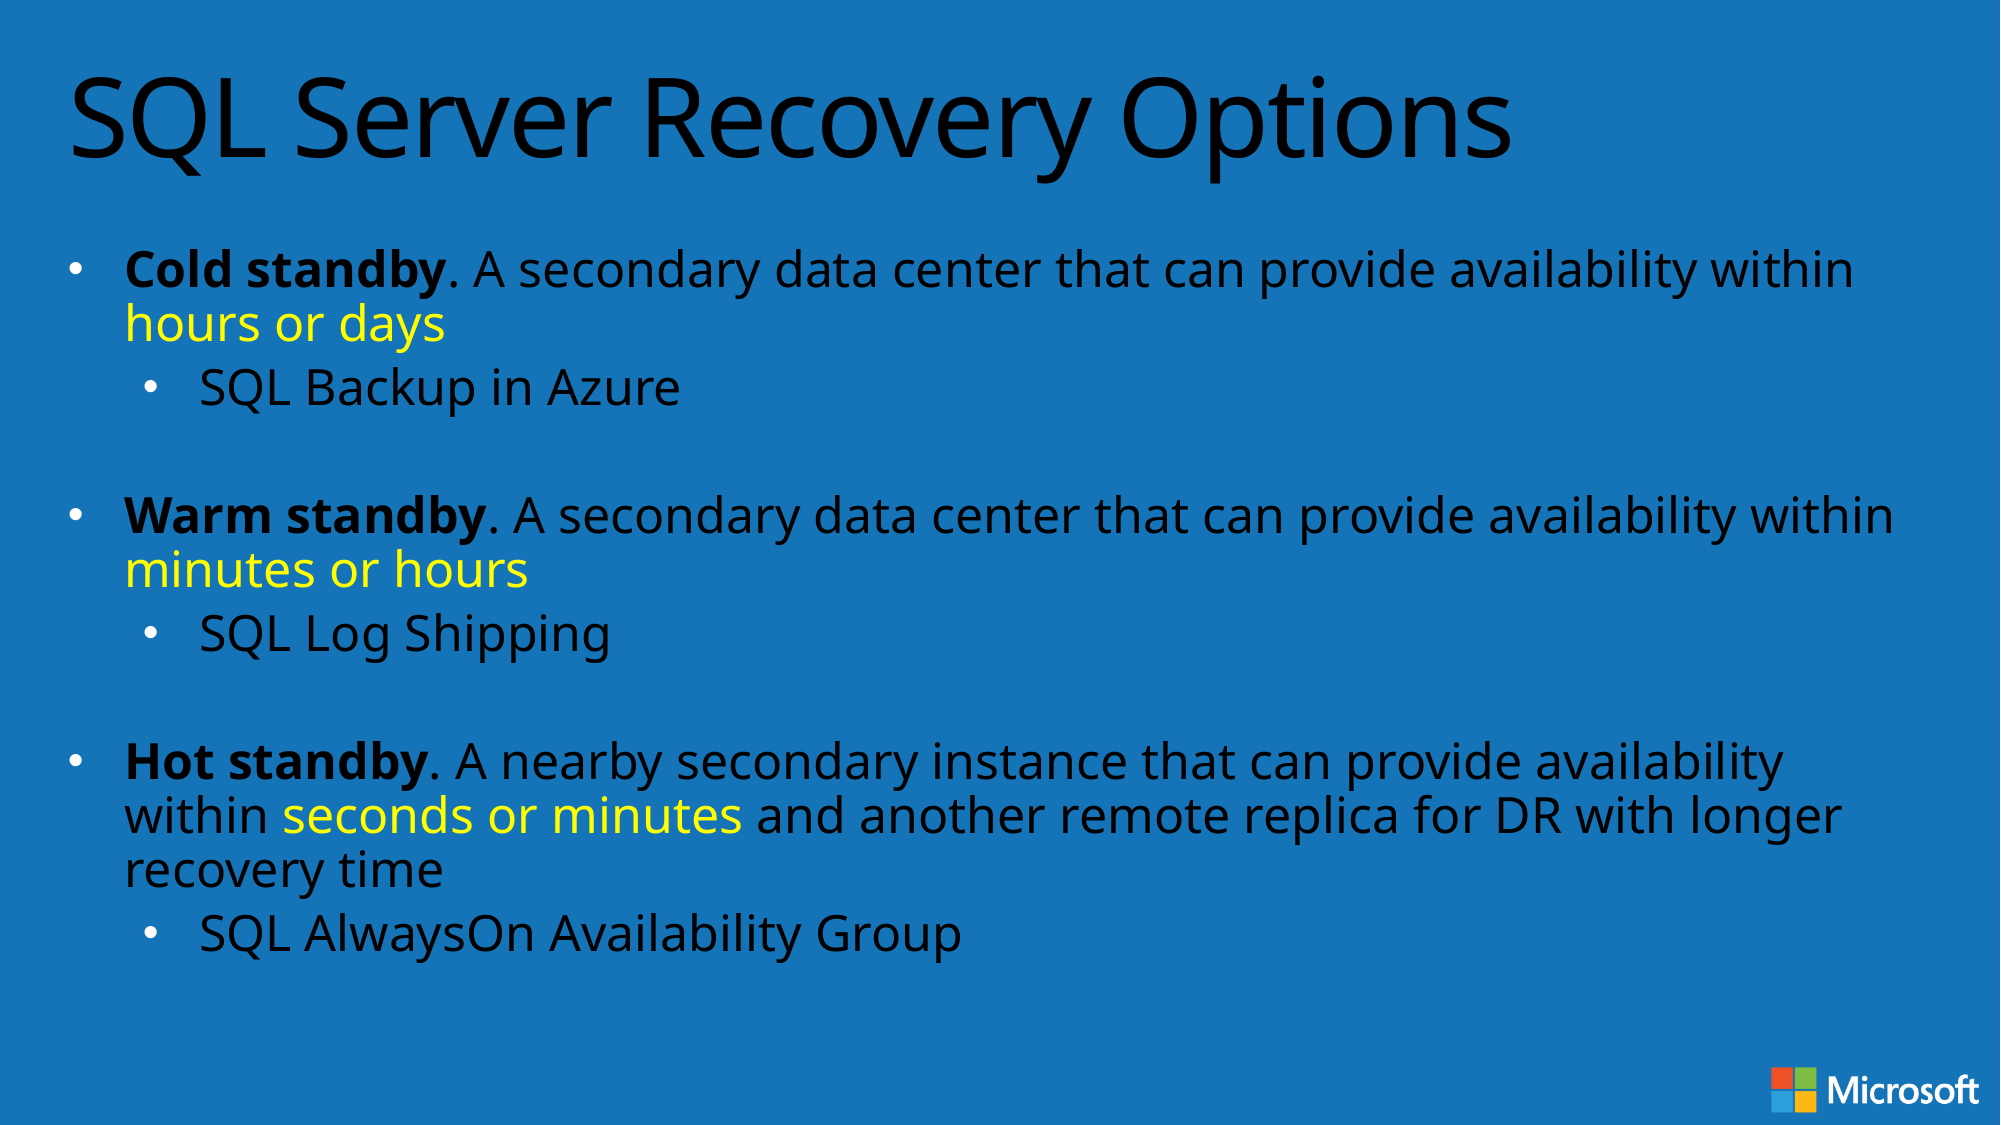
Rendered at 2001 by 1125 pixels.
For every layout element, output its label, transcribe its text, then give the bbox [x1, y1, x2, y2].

picture [1770, 1066, 1980, 1113]
list Cold standby. A secondary data center that can provide availability within hours or days SQL Backup in Azure Warm standby. A secondary data center that can provide availability within minutes or hours SQL Log Shipping Hot standby. A nearby secondary instance that can provide availability within seconds or minutes and another remote replica for DR with longer recovery time SQL AlwaysOn Availability Group [43, 229, 1938, 945]
title SQL Server Recovery Options [44, 47, 1938, 196]
